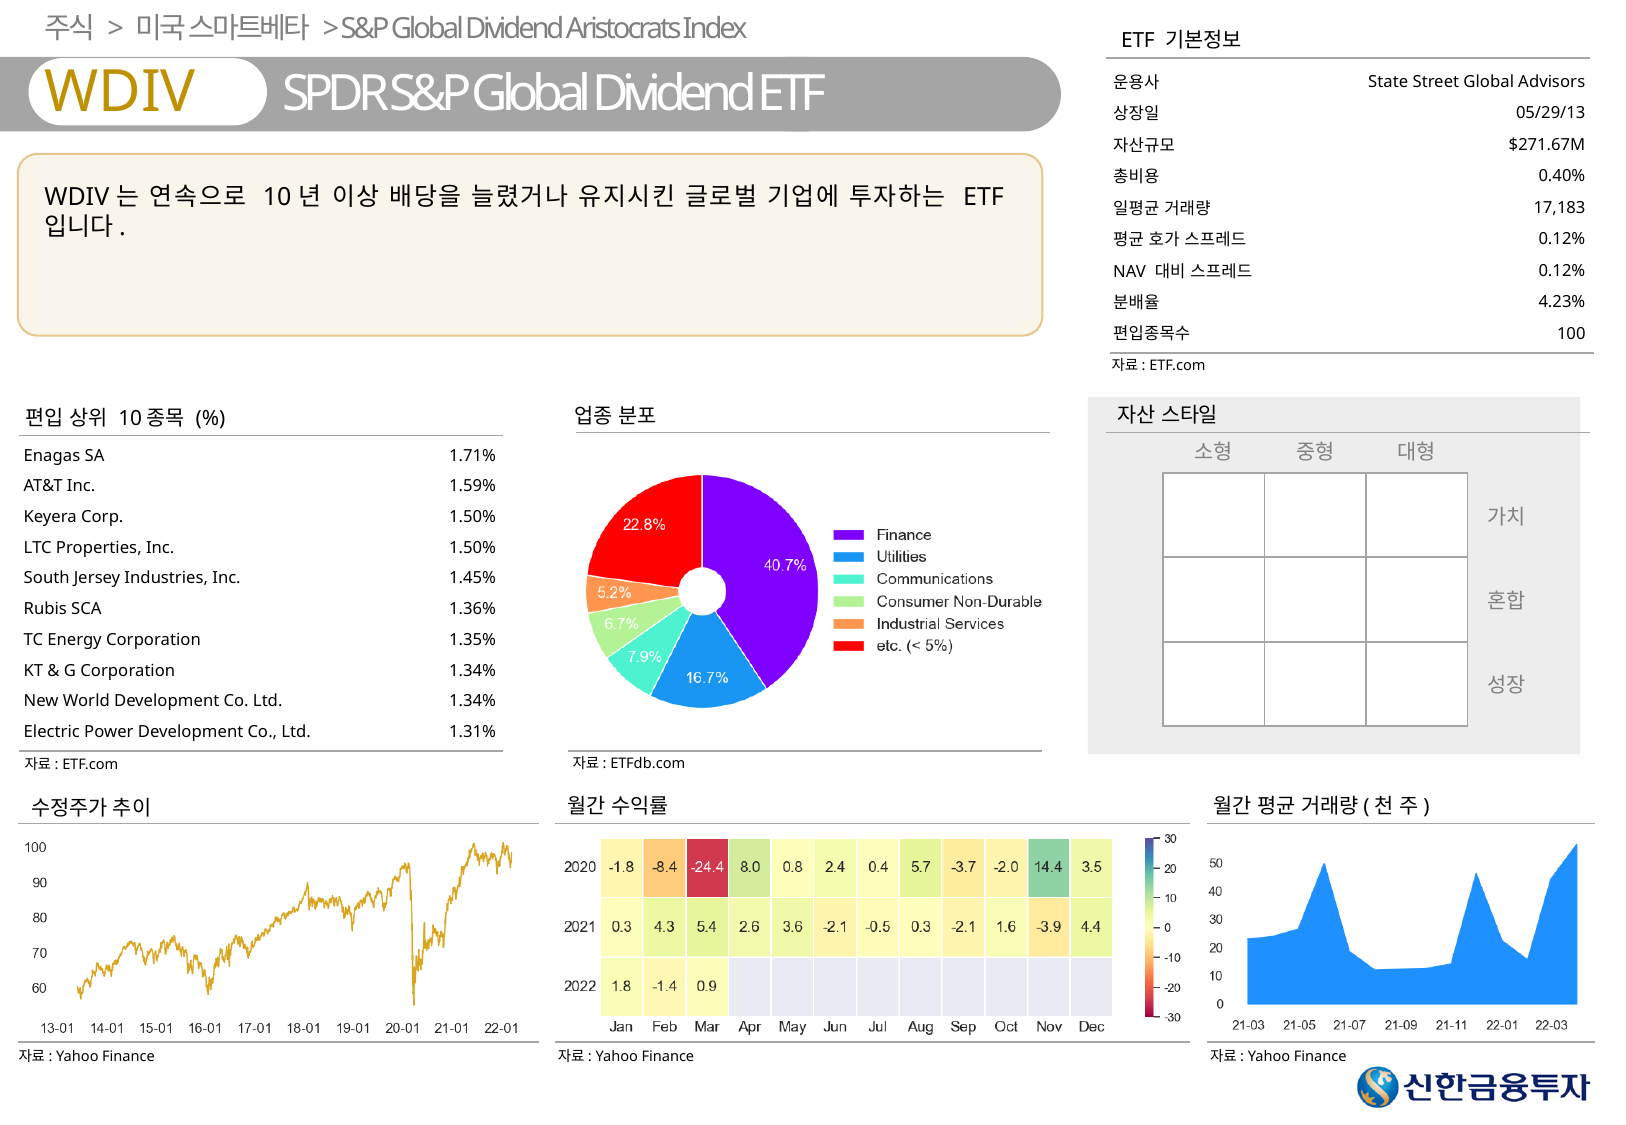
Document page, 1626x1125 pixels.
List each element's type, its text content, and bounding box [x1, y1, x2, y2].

table_cell 4.23% [1321, 286, 1591, 316]
table_cell 1.31% [420, 716, 501, 745]
table_cell 평균 호가 스프레드 [1108, 223, 1319, 253]
list SPDR S&P Global Dividend ETF [267, 59, 1343, 121]
table_cell 1.45% [420, 563, 501, 592]
table_cell 1.59% [420, 473, 501, 500]
table_cell 1.34% [420, 686, 501, 715]
table_cell 상장일 [1108, 99, 1319, 127]
table_cell South Jersey Industries, Inc. [19, 563, 419, 592]
table_cell 17,183 [1321, 192, 1591, 222]
table_header State Street Global Advisors [1321, 66, 1591, 94]
table_cell 1.34% [420, 655, 501, 684]
table_cell 일평균 거래량 [1108, 192, 1319, 222]
table_header 운용사 [1108, 66, 1319, 94]
table_cell KT & G Corporation [19, 655, 419, 684]
list WDIV는 연속으로 10년 이상 배당을 늘렸거나 유지시킨 글로벌 기업에 투자하는 ETF입니다. [29, 165, 1026, 319]
table_cell AT&T Inc. [19, 473, 419, 500]
picture [1355, 1064, 1593, 1110]
picture [554, 830, 1188, 1038]
table_cell 0.12% [1321, 255, 1591, 285]
table_cell 0.40% [1321, 161, 1591, 190]
picture [1206, 830, 1595, 1038]
list 업종 분포 [568, 397, 1044, 433]
table_cell New World Development Co. Ltd. [19, 686, 419, 715]
table_cell 05/29/13 [1321, 99, 1591, 127]
list 월간 평균 거래량(천 주) [1208, 787, 1595, 824]
table_cell 1.50% [420, 532, 501, 561]
table_cell 1.50% [420, 501, 501, 530]
table_cell TC Energy Corporation [19, 624, 419, 653]
table_cell 편입종목수 [1108, 318, 1319, 348]
table_header 1.71% [420, 440, 501, 467]
table_cell 분배율 [1108, 286, 1319, 316]
list WDIV [29, 54, 334, 124]
table_cell 0.12% [1321, 223, 1591, 253]
table_cell 1.35% [420, 624, 501, 653]
table_cell Keyera Corp. [19, 501, 419, 530]
table_cell LTC Properties, Inc. [19, 532, 419, 561]
table_cell Rubis SCA [19, 594, 419, 622]
table_cell 총비용 [1108, 161, 1319, 190]
picture [567, 437, 1043, 745]
picture [17, 830, 539, 1038]
table_cell Electric Power Development Co., Ltd. [19, 716, 419, 745]
table_cell 1.36% [420, 594, 501, 622]
table_header Enagas SA [19, 440, 419, 467]
table_cell 자산규모 [1108, 129, 1319, 159]
table_cell NAV 대비 스프레드 [1108, 255, 1319, 285]
table_cell 100 [1321, 318, 1591, 348]
list 주식 > 미국 스마트베타 > S&P Global Dividend Aristocrats Index [29, 0, 1091, 54]
table_cell $271.67M [1321, 129, 1591, 159]
